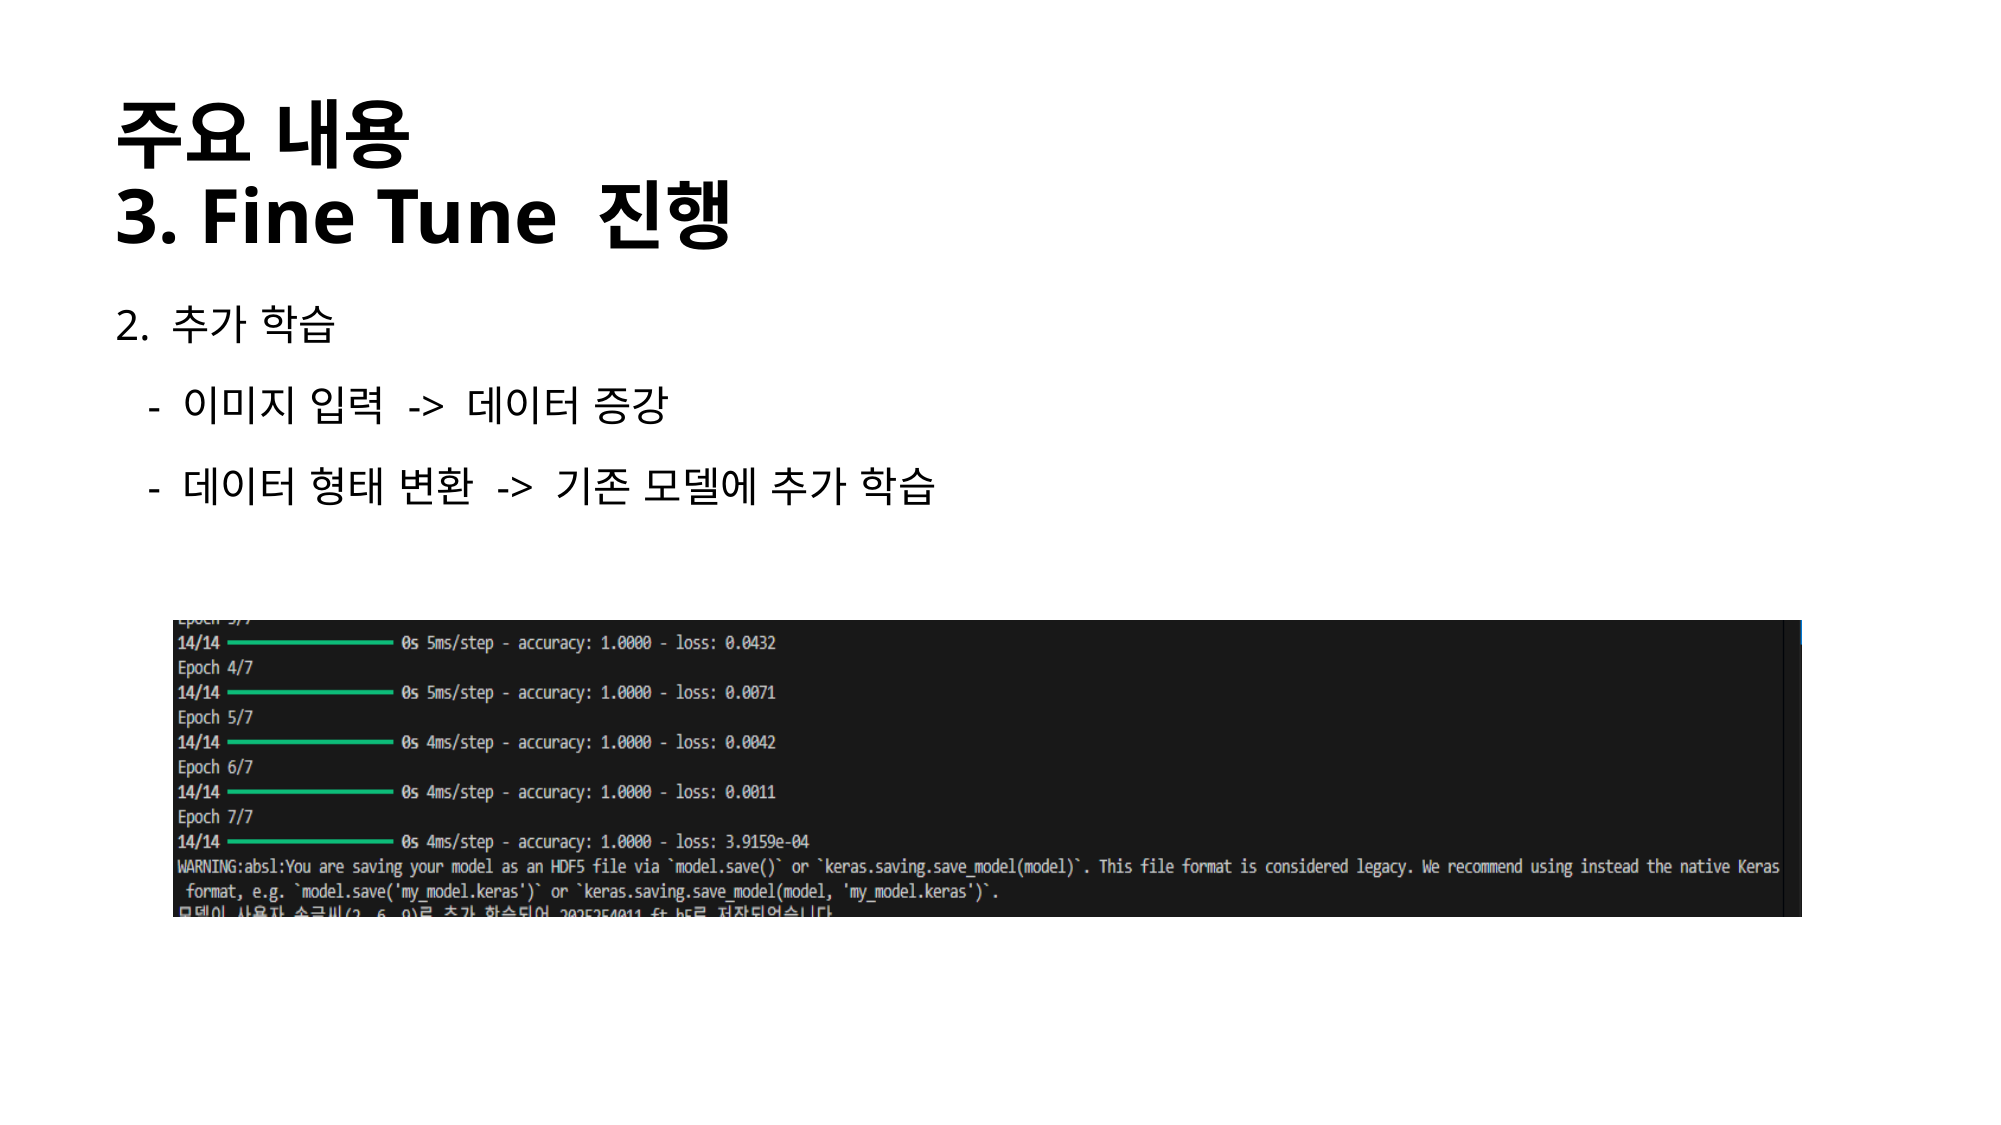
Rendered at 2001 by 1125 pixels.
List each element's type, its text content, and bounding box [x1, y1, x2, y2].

list 2. 추가 학습 - 이미지 입력 -> 데이터 증강 - 데이터 형태 변환 -> 기존 모델에 추가 학습 [100, 281, 1849, 1035]
title 주요 내용 3. Fine Tune 진행 [100, 90, 1849, 276]
picture [173, 620, 1802, 917]
